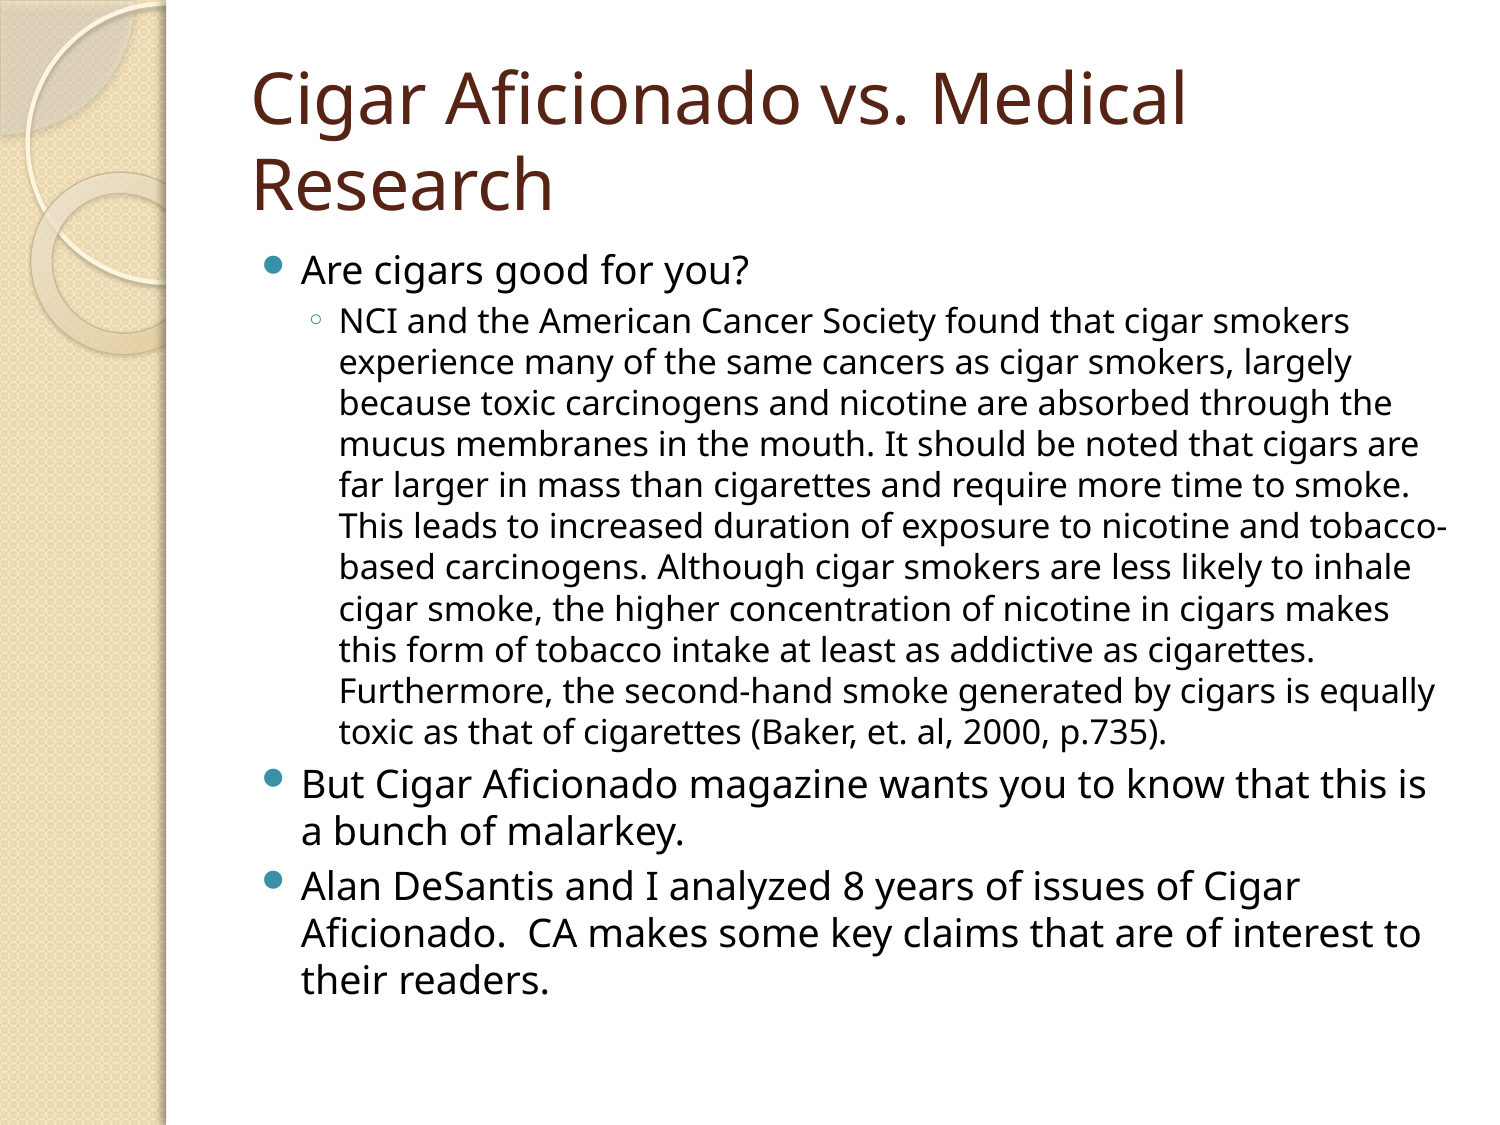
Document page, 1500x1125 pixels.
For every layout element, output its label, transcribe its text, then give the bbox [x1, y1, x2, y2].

list Are cigars good for you? NCI and the American Cancer Society found that cigar smokers experience many of the same cancers as cigar smokers, largely because toxic carcinogens and nicotine are absorbed through the mucus membranes in the mouth. It should be noted that cigars are far larger in mass than cigarettes and require more time to smoke. This leads to increased duration of exposure to nicotine and tobacco-based carcinogens. Although cigar smokers are less likely to inhale cigar smoke, the higher concentration of nicotine in cigars makes this form of tobacco intake at least as addictive as cigarettes. Furthermore, the second-hand smoke generated by cigars is equally toxic as that of cigarettes (Baker, et. al, 2000, p.735). But Cigar Aficionado magazine wants you to know that this is a bunch of malarkey. Alan DeSantis and I analyzed 8 years of issues of Cigar Aficionado. CA makes some key claims that are of interest to their readers. [235, 237, 1466, 1063]
title Cigar Aficionado vs. Medical Research [235, 45, 1466, 233]
